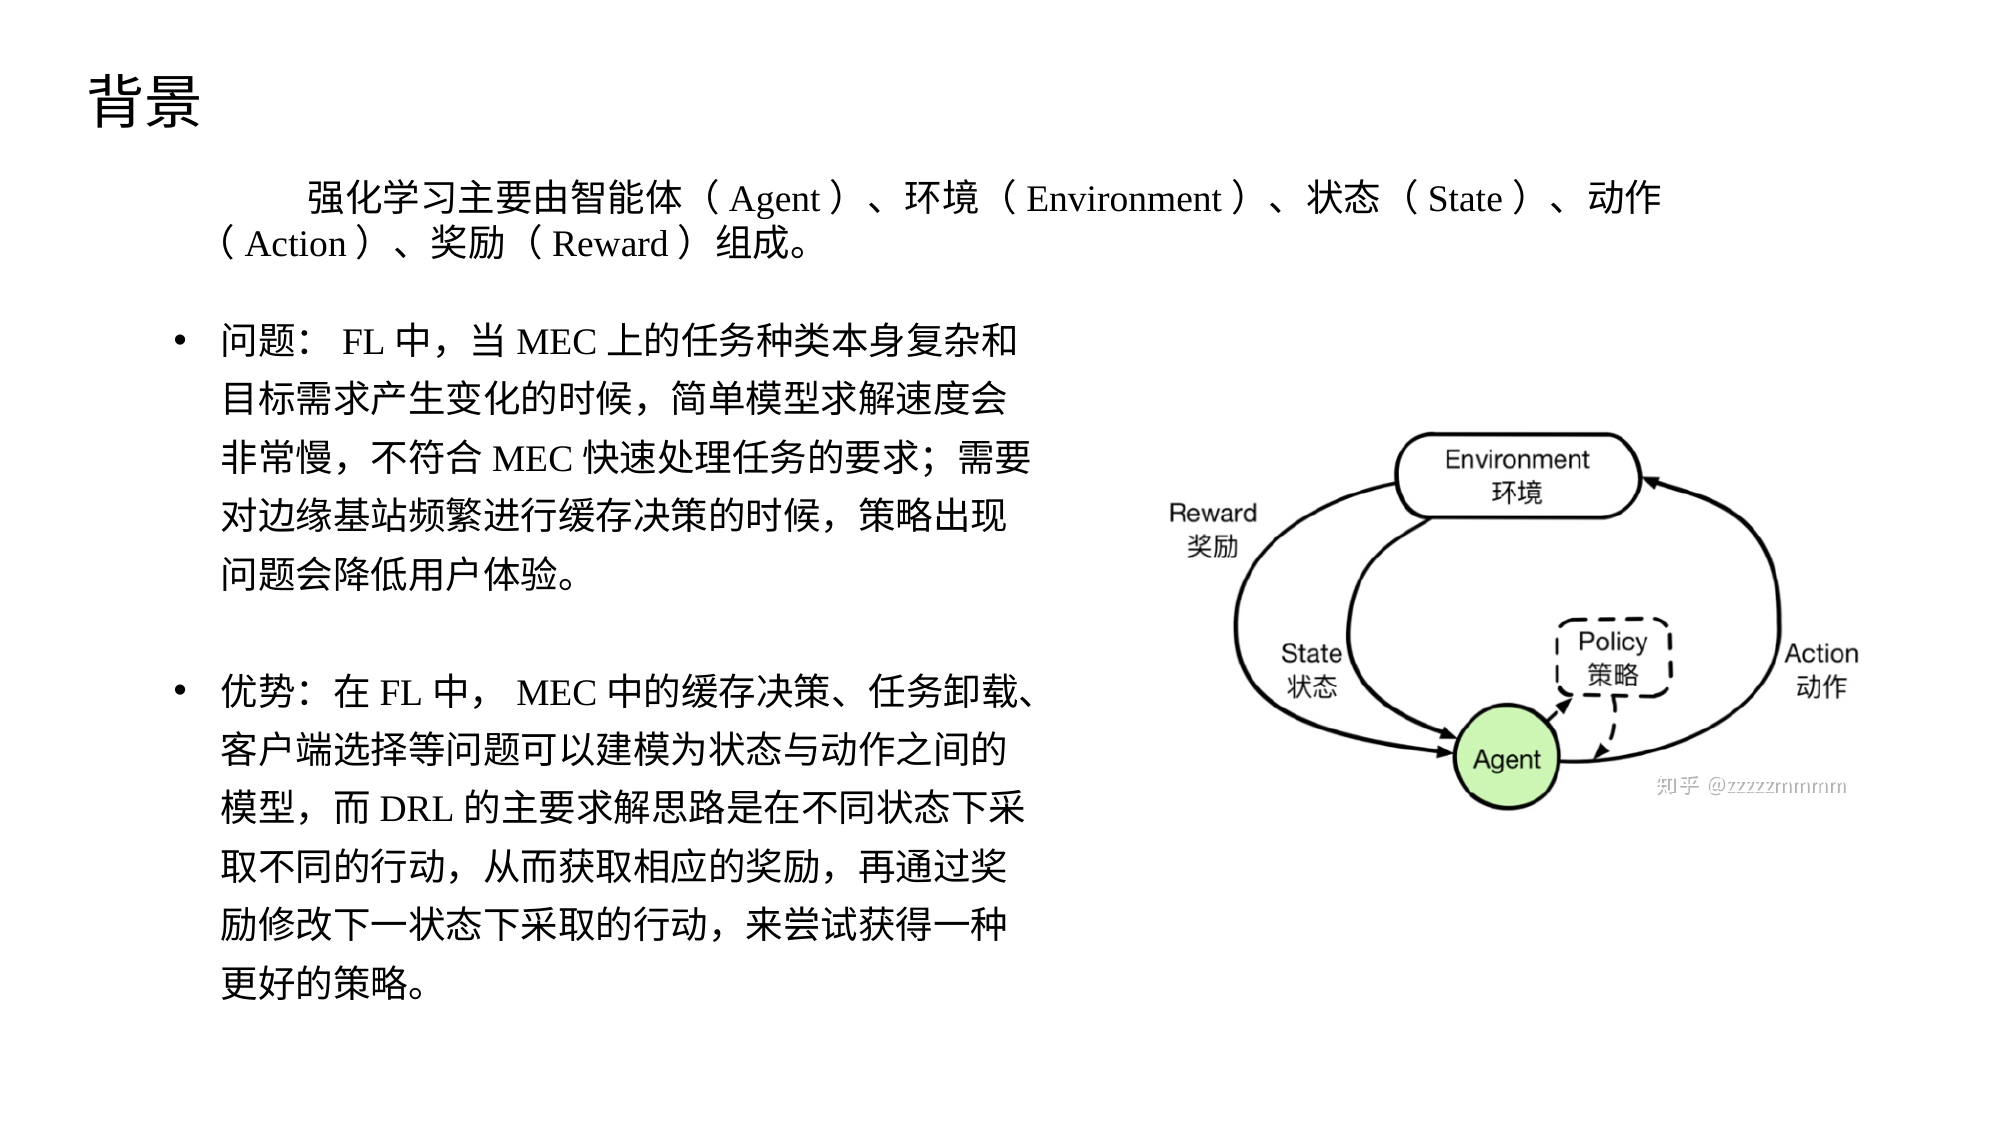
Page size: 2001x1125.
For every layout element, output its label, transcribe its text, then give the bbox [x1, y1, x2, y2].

picture [1164, 430, 1863, 814]
text_box 背景 [71, 57, 1447, 143]
text_box 强化学习主要由智能体（Agent）、环境（Environment）、状态（State）、动作（Action）、奖励（Reward）组成。 [183, 166, 1861, 272]
text_box 问题：FL中，当MEC上的任务种类本身复杂和目标需求产生变化的时候，简单模型求解速度会非常慢，不符合MEC快速处理任务的要求；需要对边缘基站频繁进行缓存决策的时候，策略出现问题会降低用户体验。 优势：在FL中，MEC中的缓存决策、任务卸载、客户端选择等问题可以建模为状态与动作之间的模型，而DRL的主要求解思路是在不同状态下采取不同的行动，从而获取相应的奖励，再通过奖励修改下一状态下采取的行动，来尝试获得一种更好的策略。 [158, 295, 1054, 1013]
